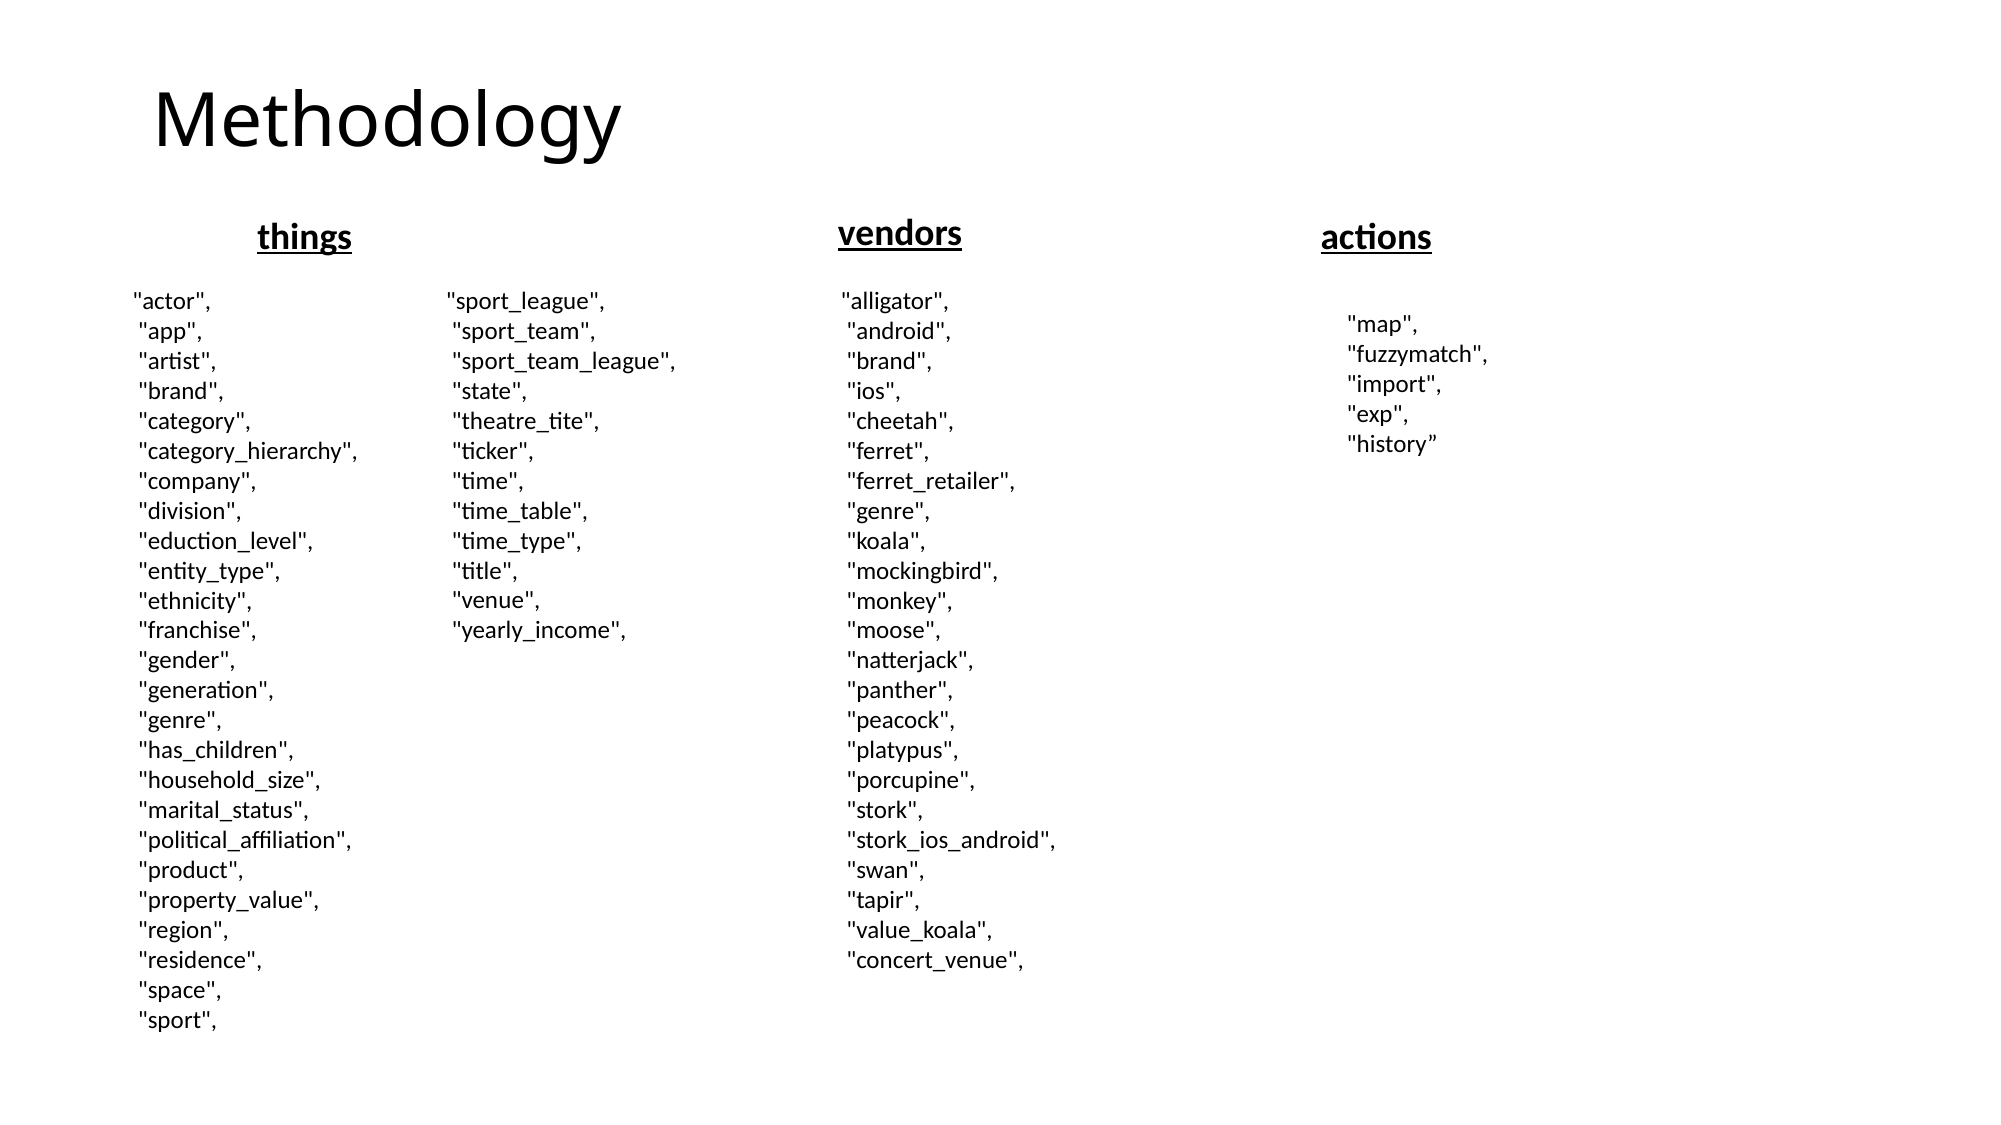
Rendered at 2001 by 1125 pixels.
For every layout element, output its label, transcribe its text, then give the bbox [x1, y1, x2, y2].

text_box "alligator", "android", "brand", "ios", "cheetah", "ferret", "ferret_retailer", "genre", "koala", "mockingbird", "monkey", "moose", "natterjack", "panther", "peacock", "platypus", "porcupine", "stork", "stork_ios_android", "swan", "tapir", "value_koala", "concert_venue", [762, 277, 1087, 981]
text_box things [242, 204, 368, 265]
text_box vendors [823, 200, 978, 261]
title Methodology [137, 59, 1863, 185]
text_box "map", "fuzzymatch", "import", "exp", "history” [1331, 300, 1579, 465]
text_box "actor", "app", "artist", "brand", "category", "category_hierarchy", "company", "division", "eduction_level", "entity_type", "ethnicity", "franchise", "gender", "generation", "genre", "has_children", "household_size", "marital_status", "political_affiliation", "product", "property_value", "region", "residence", "space", "sport", [54, 277, 435, 1041]
text_box actions [1305, 204, 1448, 265]
text_box "sport_league", "sport_team", "sport_team_league", "state", "theatre_tite", "ticker", "time", "time_table", "time_type", "title", "venue", "yearly_income", [367, 277, 692, 652]
